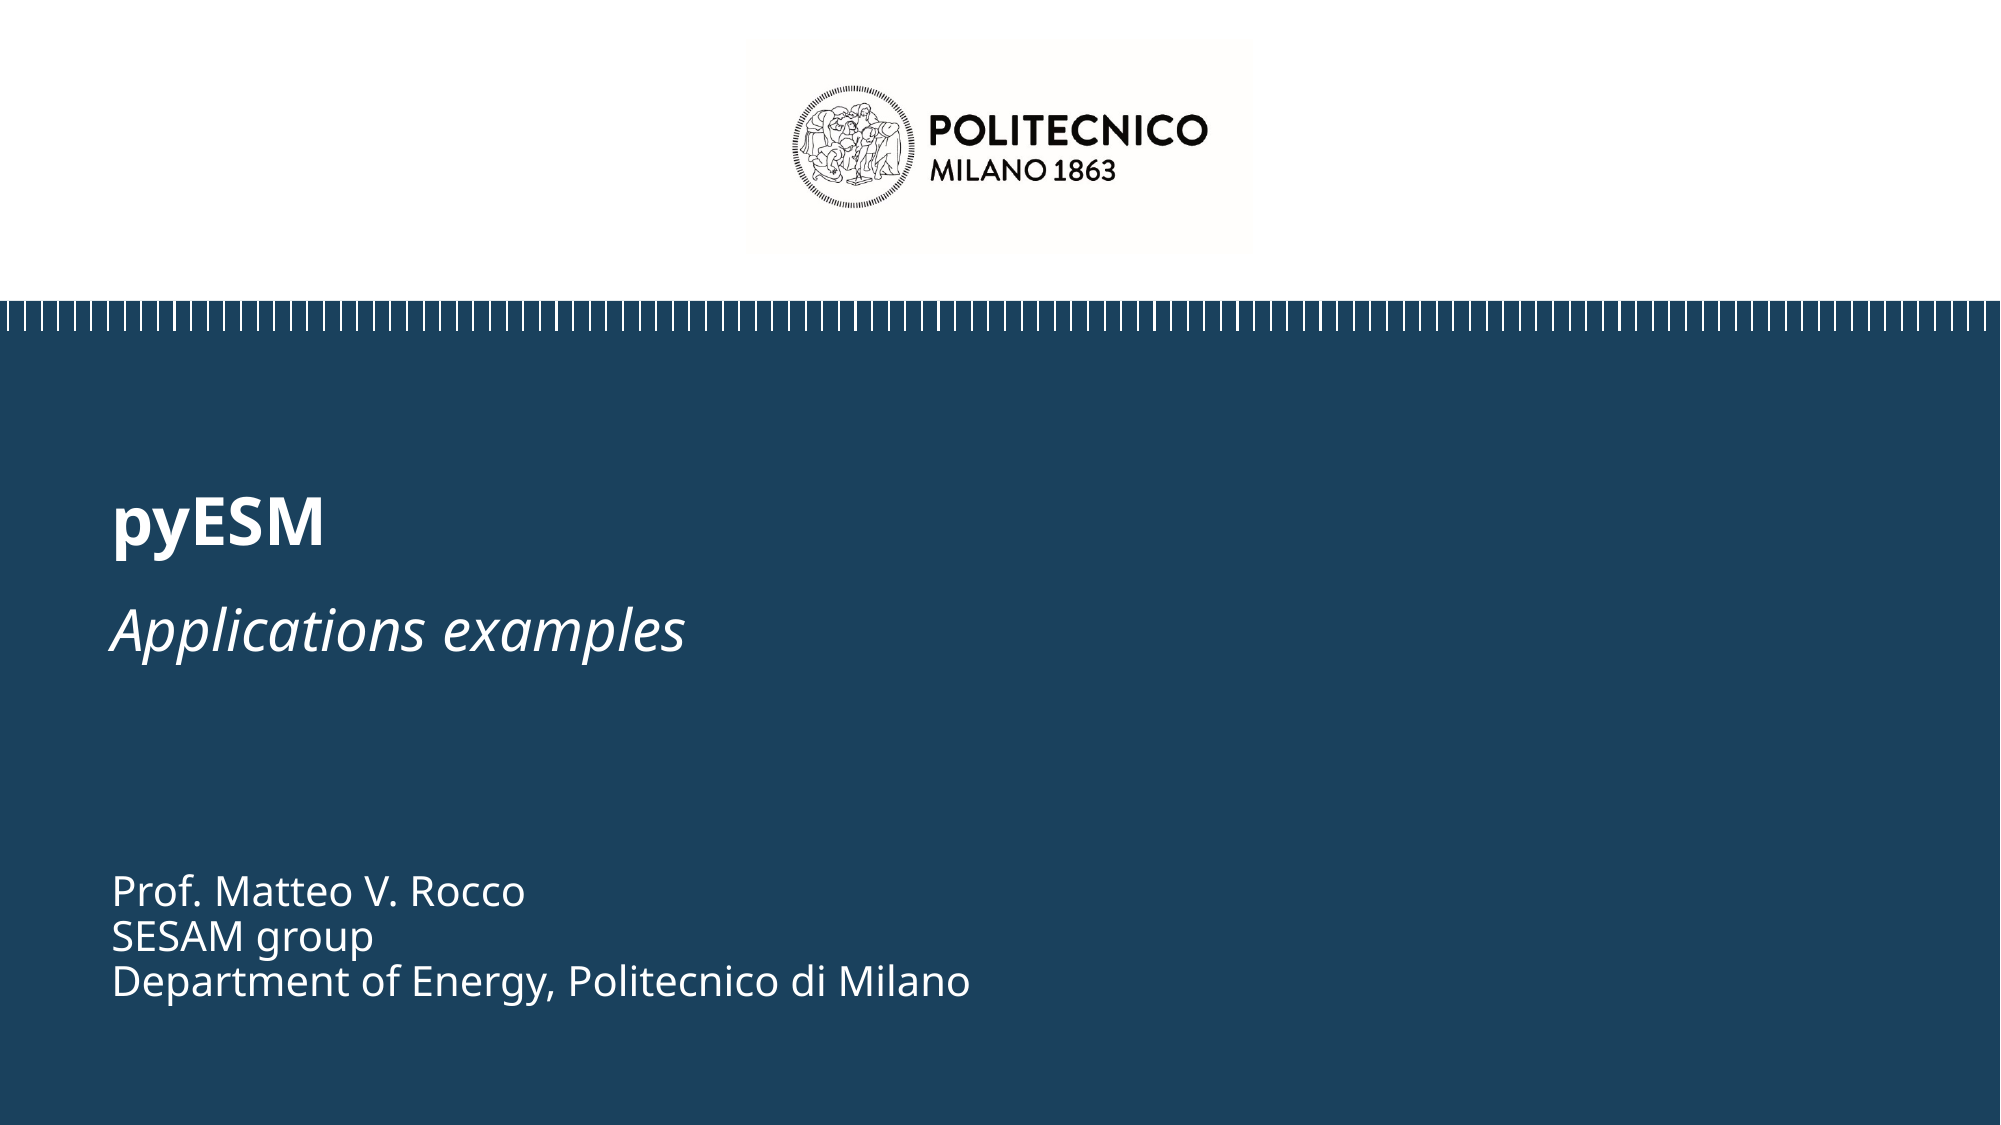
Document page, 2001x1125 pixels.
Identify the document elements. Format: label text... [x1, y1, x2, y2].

text_box pyESM [96, 479, 460, 583]
picture [746, 39, 1253, 254]
text_box Prof. Matteo V. Rocco SESAM group Department of Energy, Politecnico di Milano [96, 863, 1847, 1042]
text_box Applications examples [96, 593, 1822, 657]
